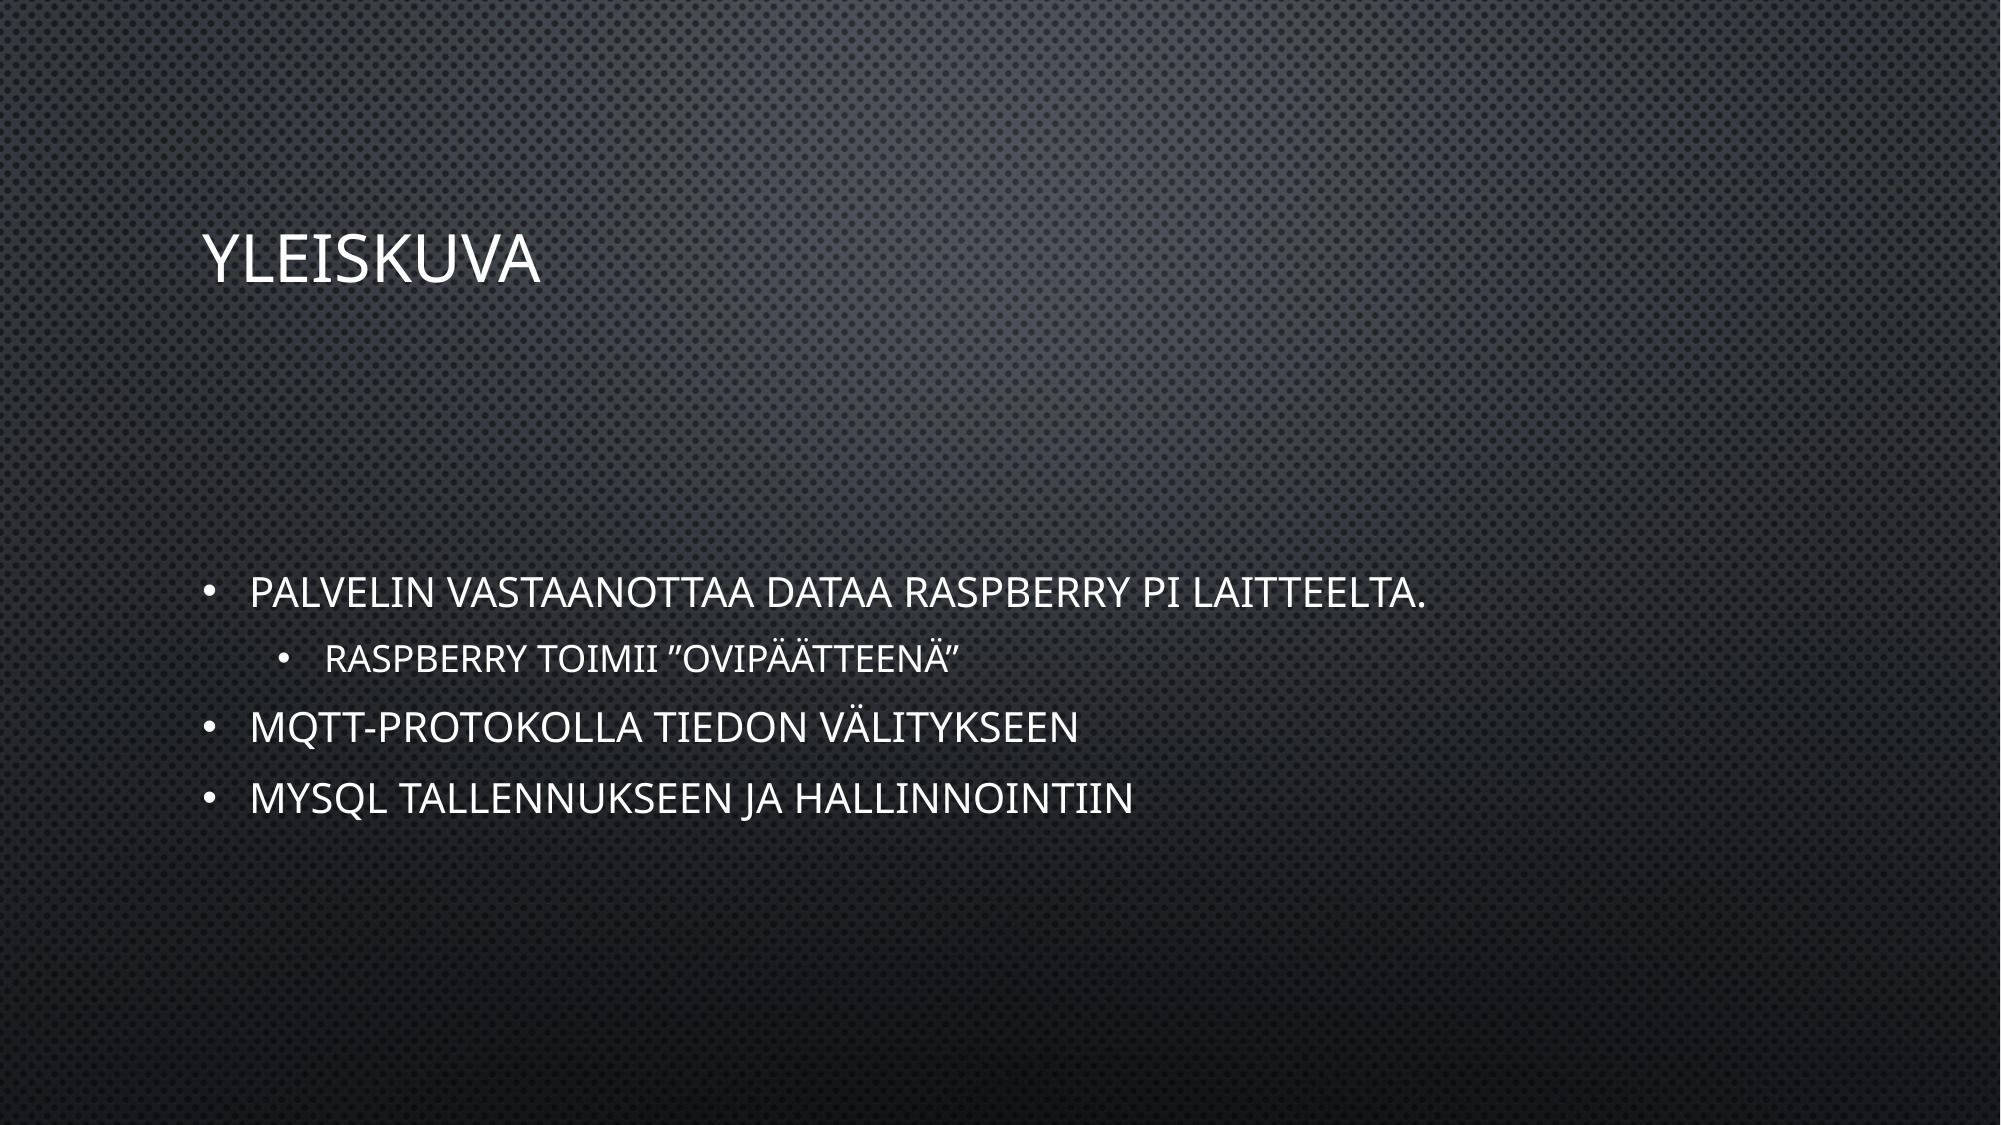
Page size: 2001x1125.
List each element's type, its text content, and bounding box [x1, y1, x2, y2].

list Palvelin vastaanottaa dataa Raspberry Pi laitteelta. Raspberry toimii ”ovipäätteenä” MQTT-protokolla tiedon välitykseen MySQL tallennukseen ja hallinnointiin [187, 437, 1813, 950]
title Yleiskuva [187, 99, 1813, 413]
